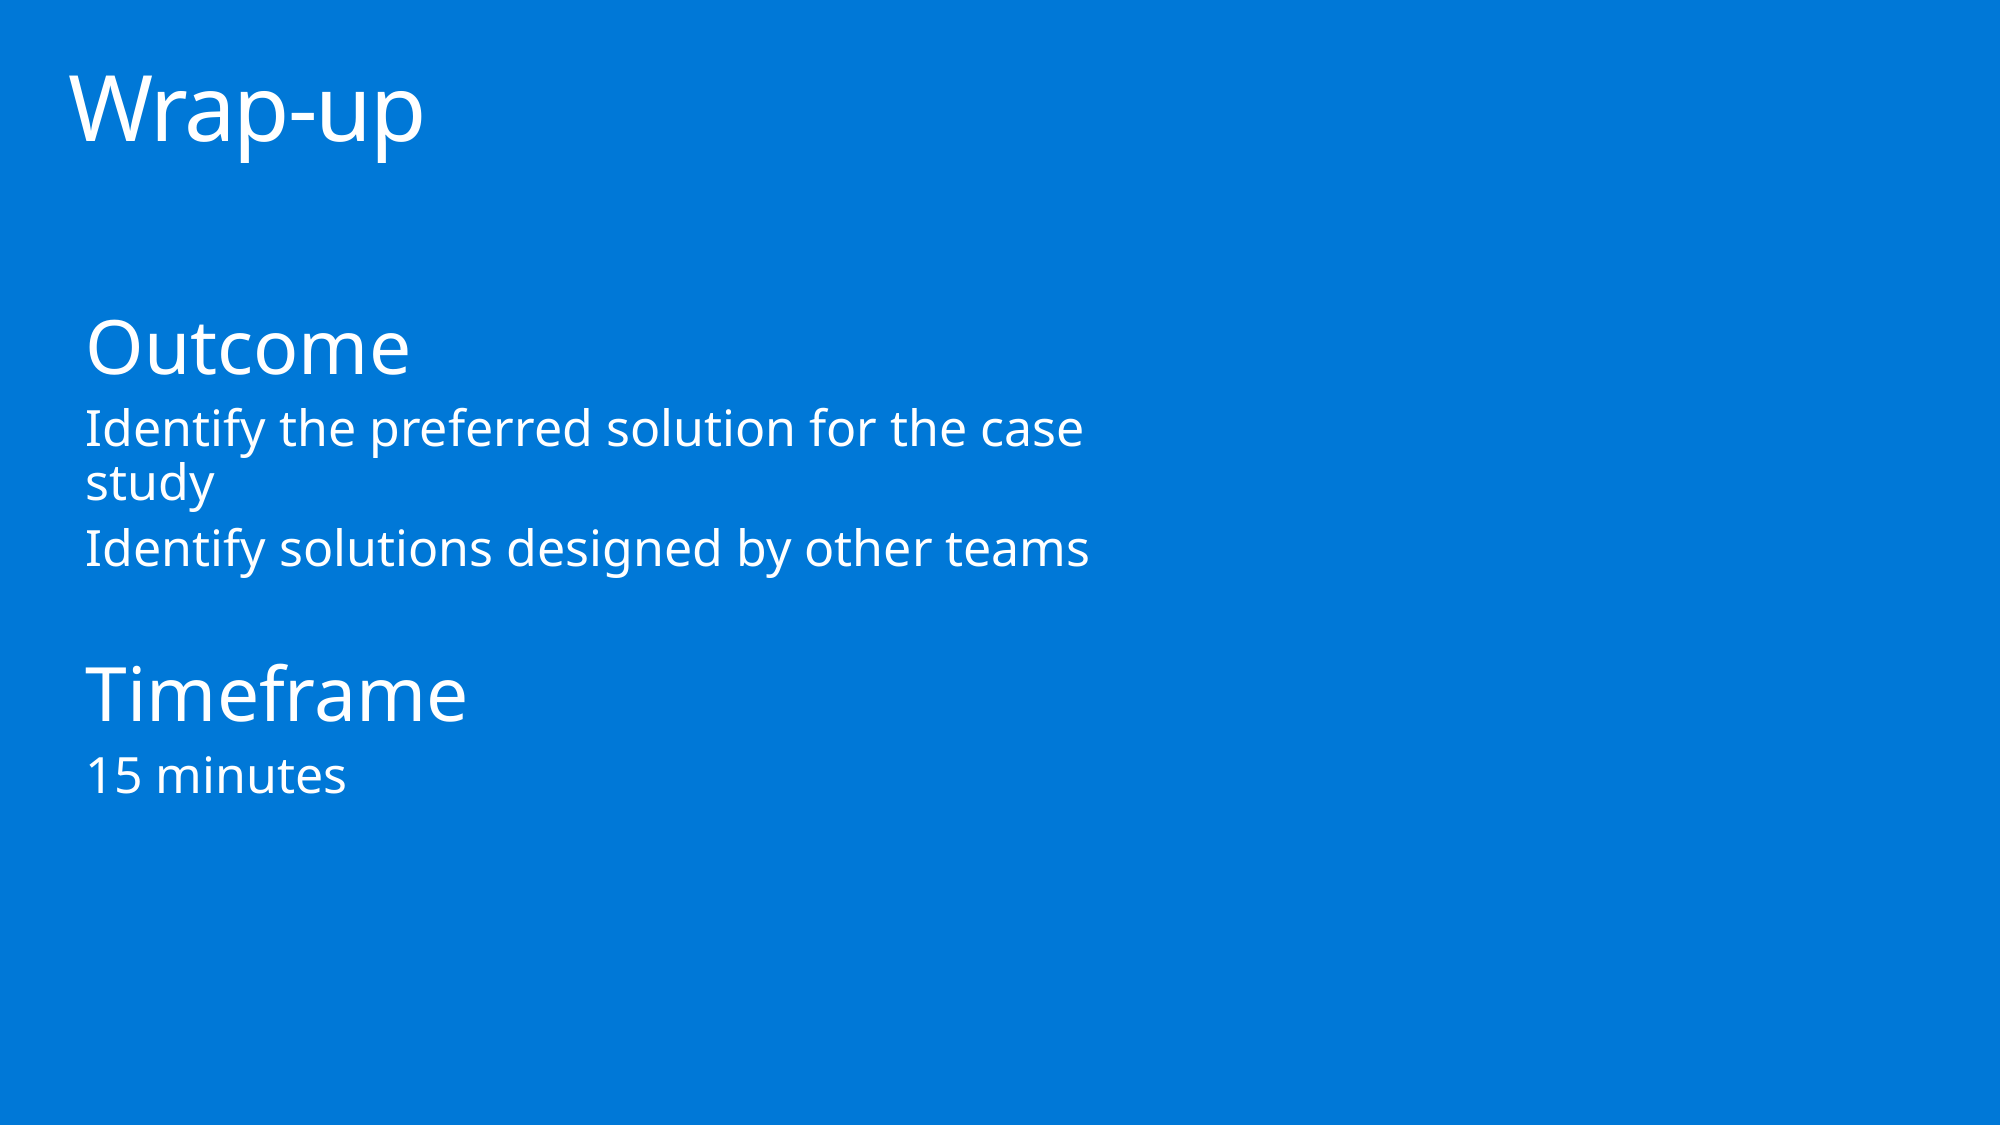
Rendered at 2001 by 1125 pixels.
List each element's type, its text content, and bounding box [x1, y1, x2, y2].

text_box Outcome Identify the preferred solution for the case study Identify solutions designed by other teams Timeframe 15 minutes [55, 285, 1245, 828]
title Wrap-up [44, 47, 1957, 196]
